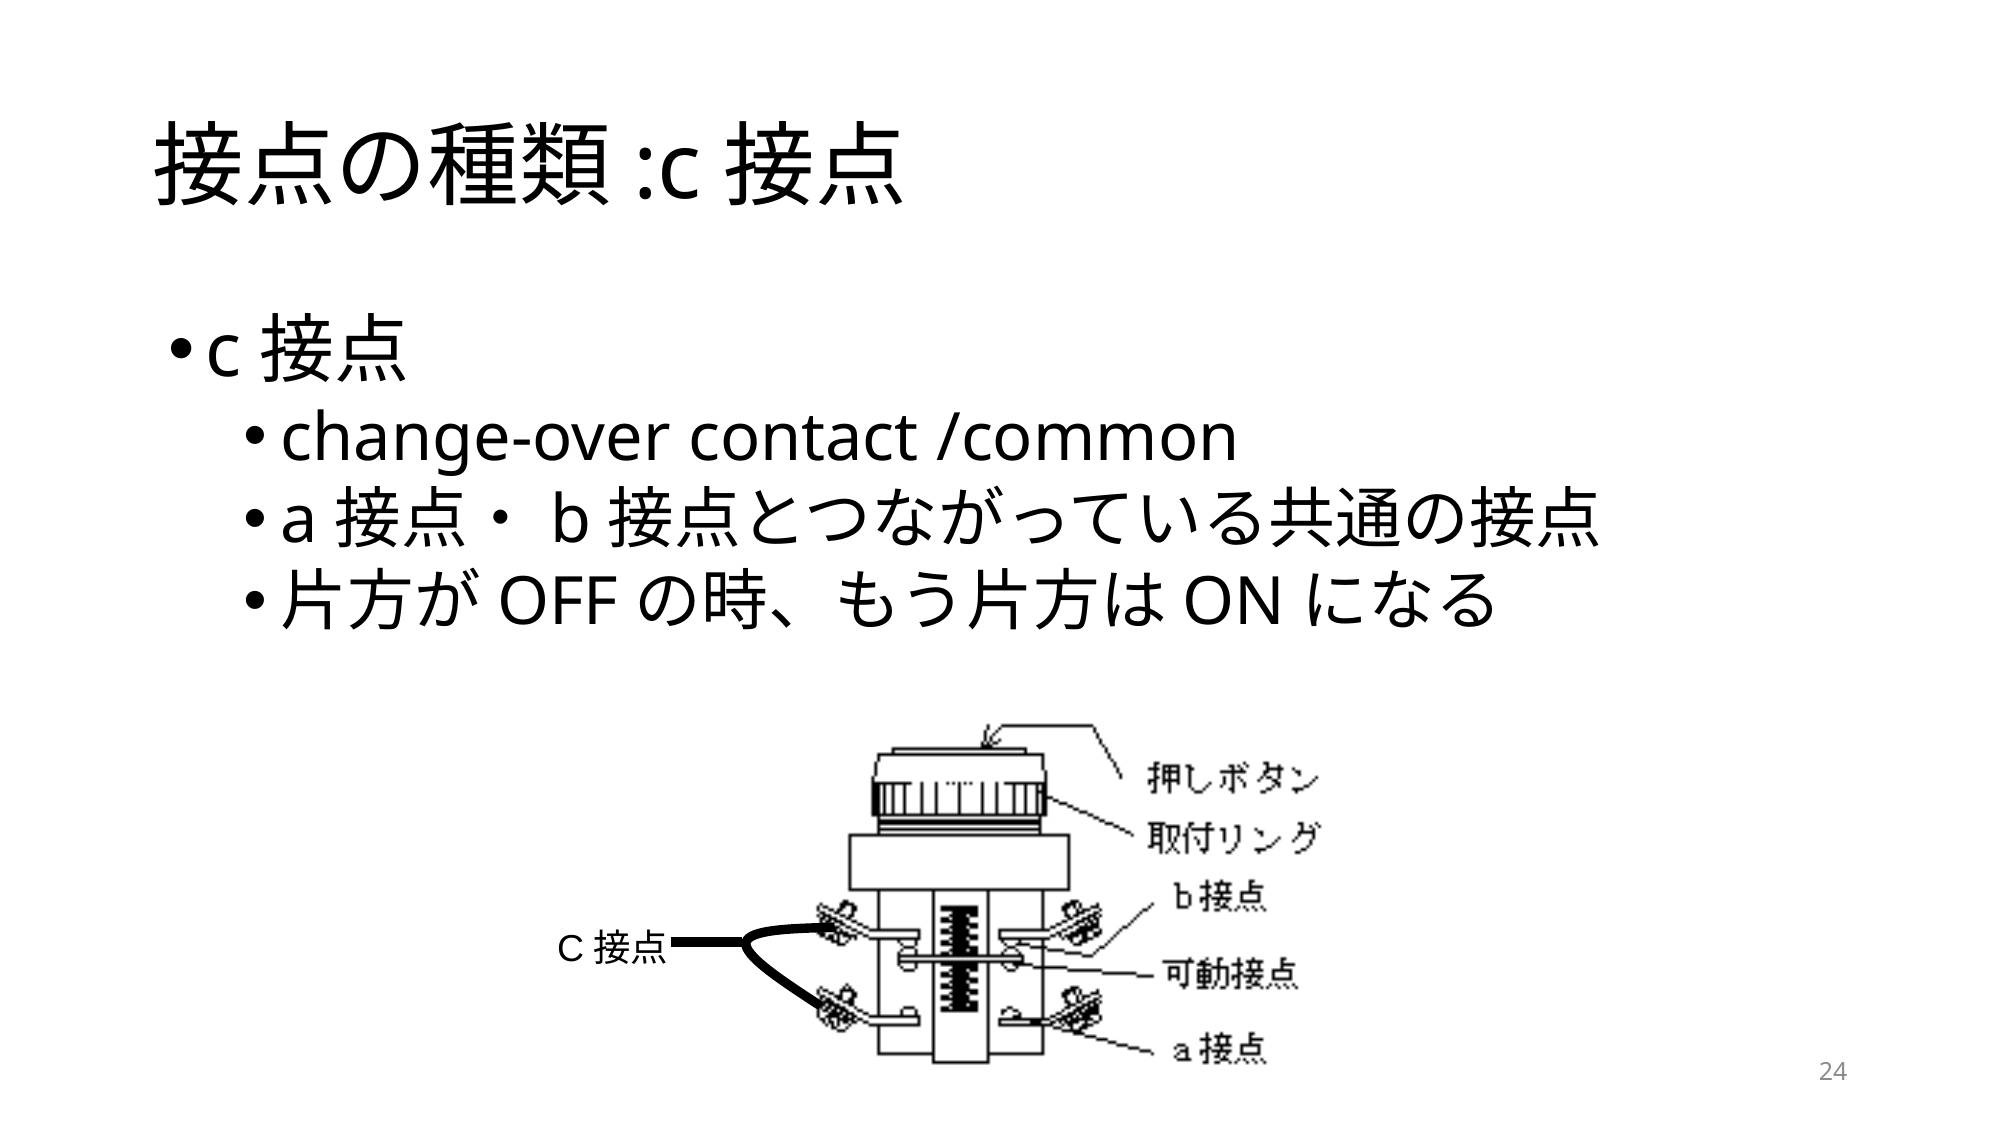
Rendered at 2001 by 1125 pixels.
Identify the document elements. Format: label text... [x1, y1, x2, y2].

slide_number 24 [1412, 1042, 1863, 1103]
picture [786, 708, 1342, 1108]
text_box [745, 928, 786, 984]
title 接点の種類:c接点 [137, 59, 1863, 278]
list c接点 change-over contact /common a接点・b接点とつながっている共通の接点 片方がOFFの時、もう片方はONになる [153, 303, 1627, 1113]
text_box C接点 [542, 916, 683, 977]
